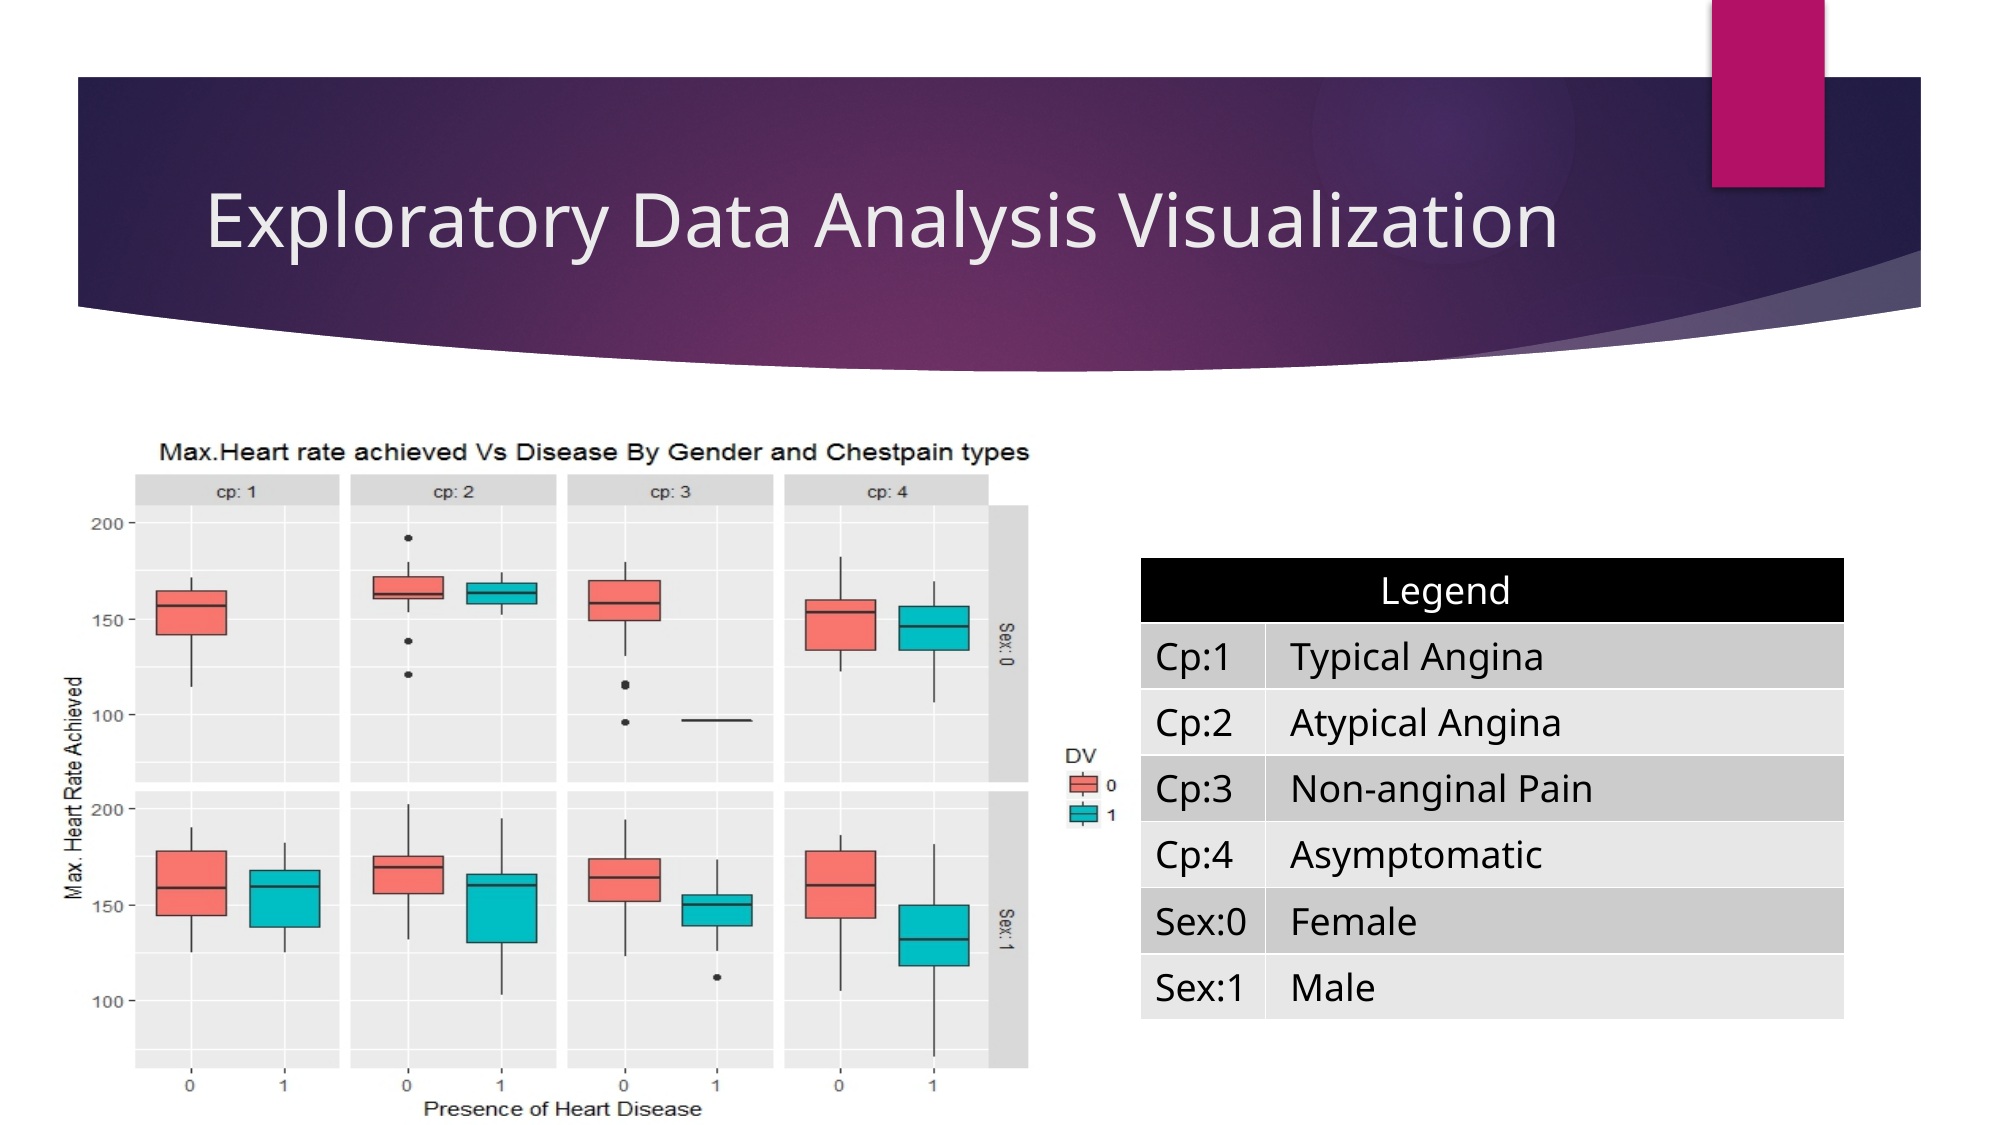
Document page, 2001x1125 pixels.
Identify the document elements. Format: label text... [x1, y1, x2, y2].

title Exploratory Data Analysis Visualization [189, 159, 1700, 276]
table_cell Cp:2 [1146, 690, 1265, 754]
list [50, 431, 1141, 1125]
table_cell Non-anginal Pain [1266, 756, 1844, 821]
table_cell Sex:1 [1146, 955, 1265, 1019]
table_header Legend [1146, 558, 1844, 622]
table_cell Asymptomatic [1266, 822, 1844, 887]
table_cell Male [1266, 955, 1844, 1019]
table_cell Cp:1 [1146, 624, 1265, 688]
table_cell Cp:3 [1146, 756, 1265, 821]
table_cell Atypical Angina [1266, 690, 1844, 754]
table_cell Cp:4 [1146, 822, 1265, 887]
table_cell Sex:0 [1146, 888, 1265, 953]
table_cell Female [1266, 888, 1844, 953]
table_cell Typical Angina [1266, 624, 1844, 688]
